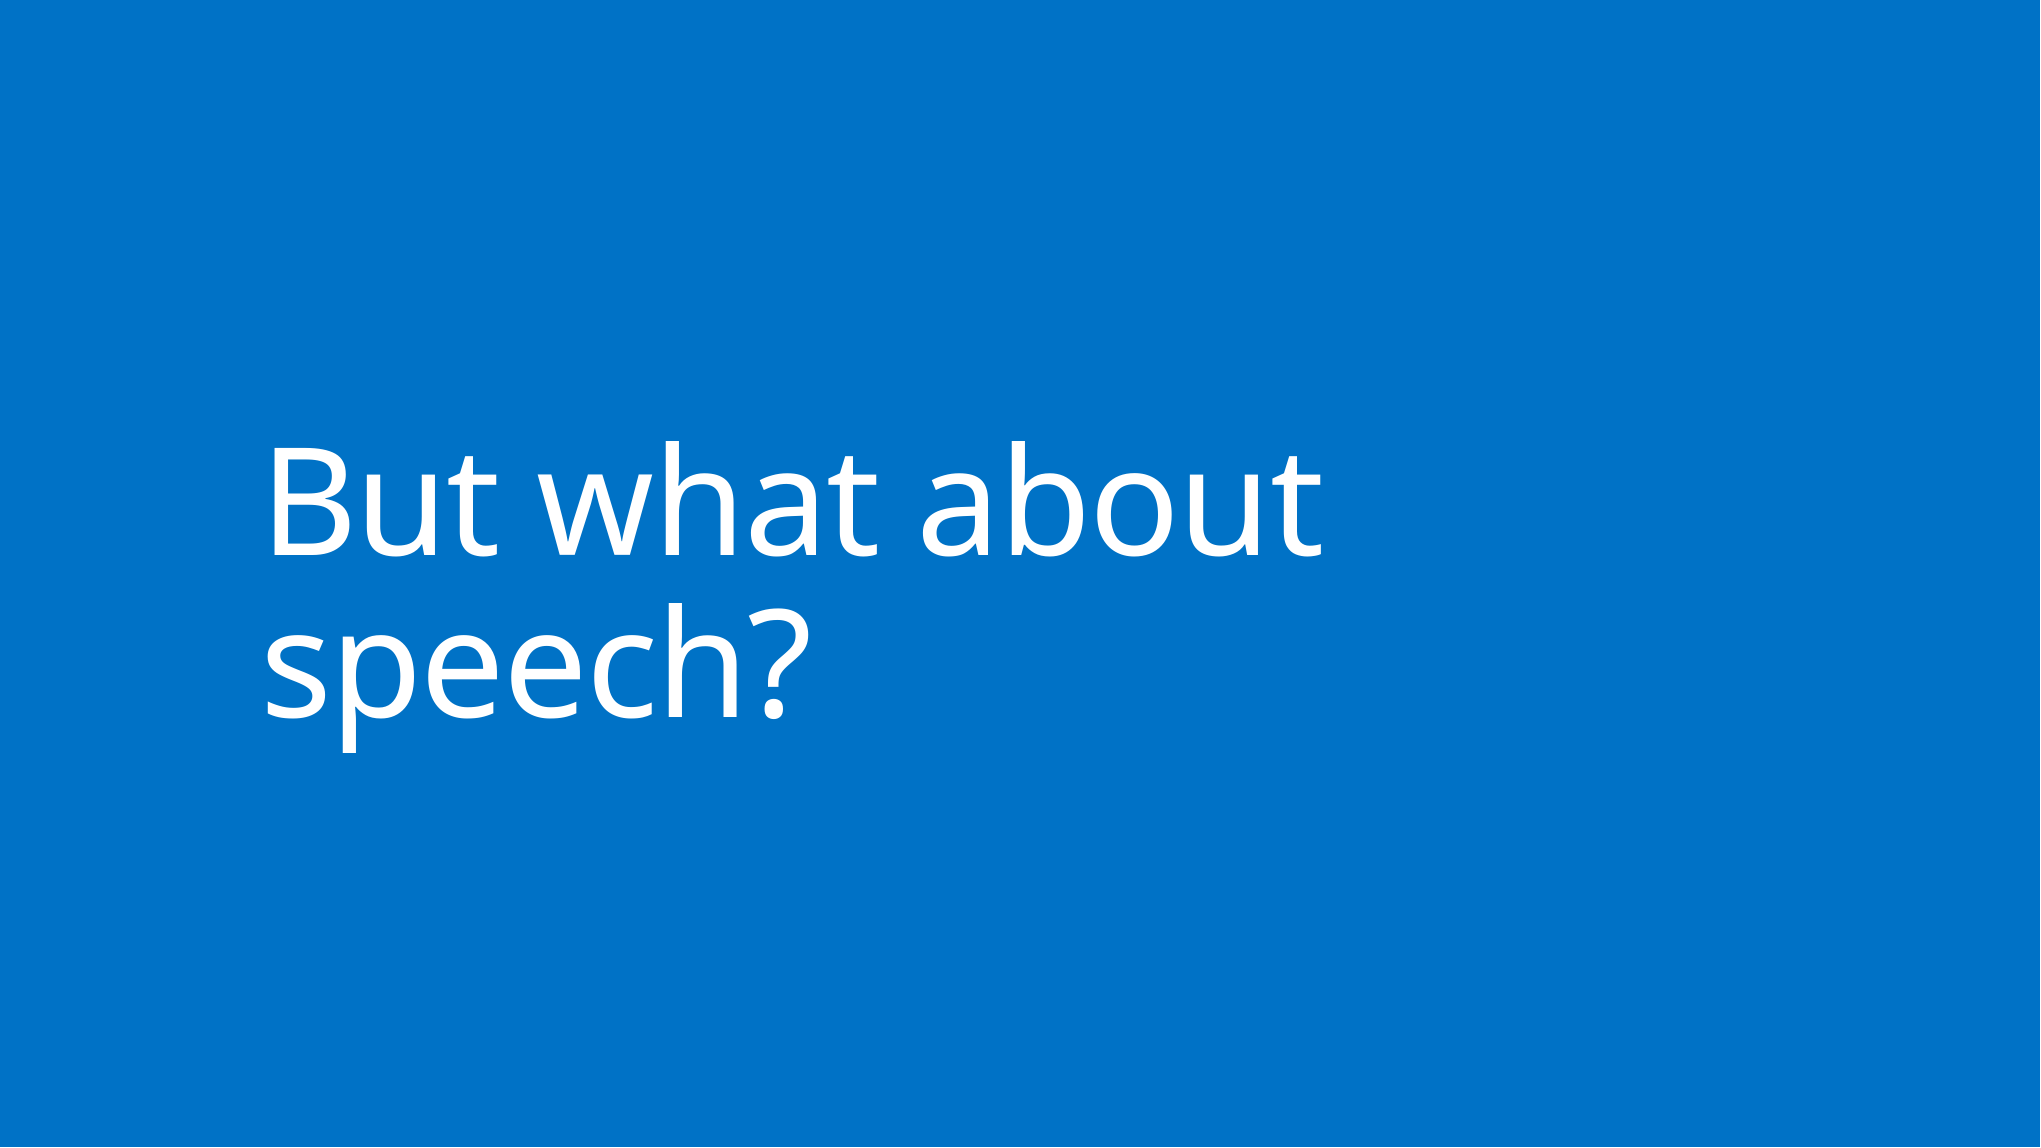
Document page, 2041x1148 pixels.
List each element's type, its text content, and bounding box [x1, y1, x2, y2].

title But what about speech? [245, 411, 1796, 587]
